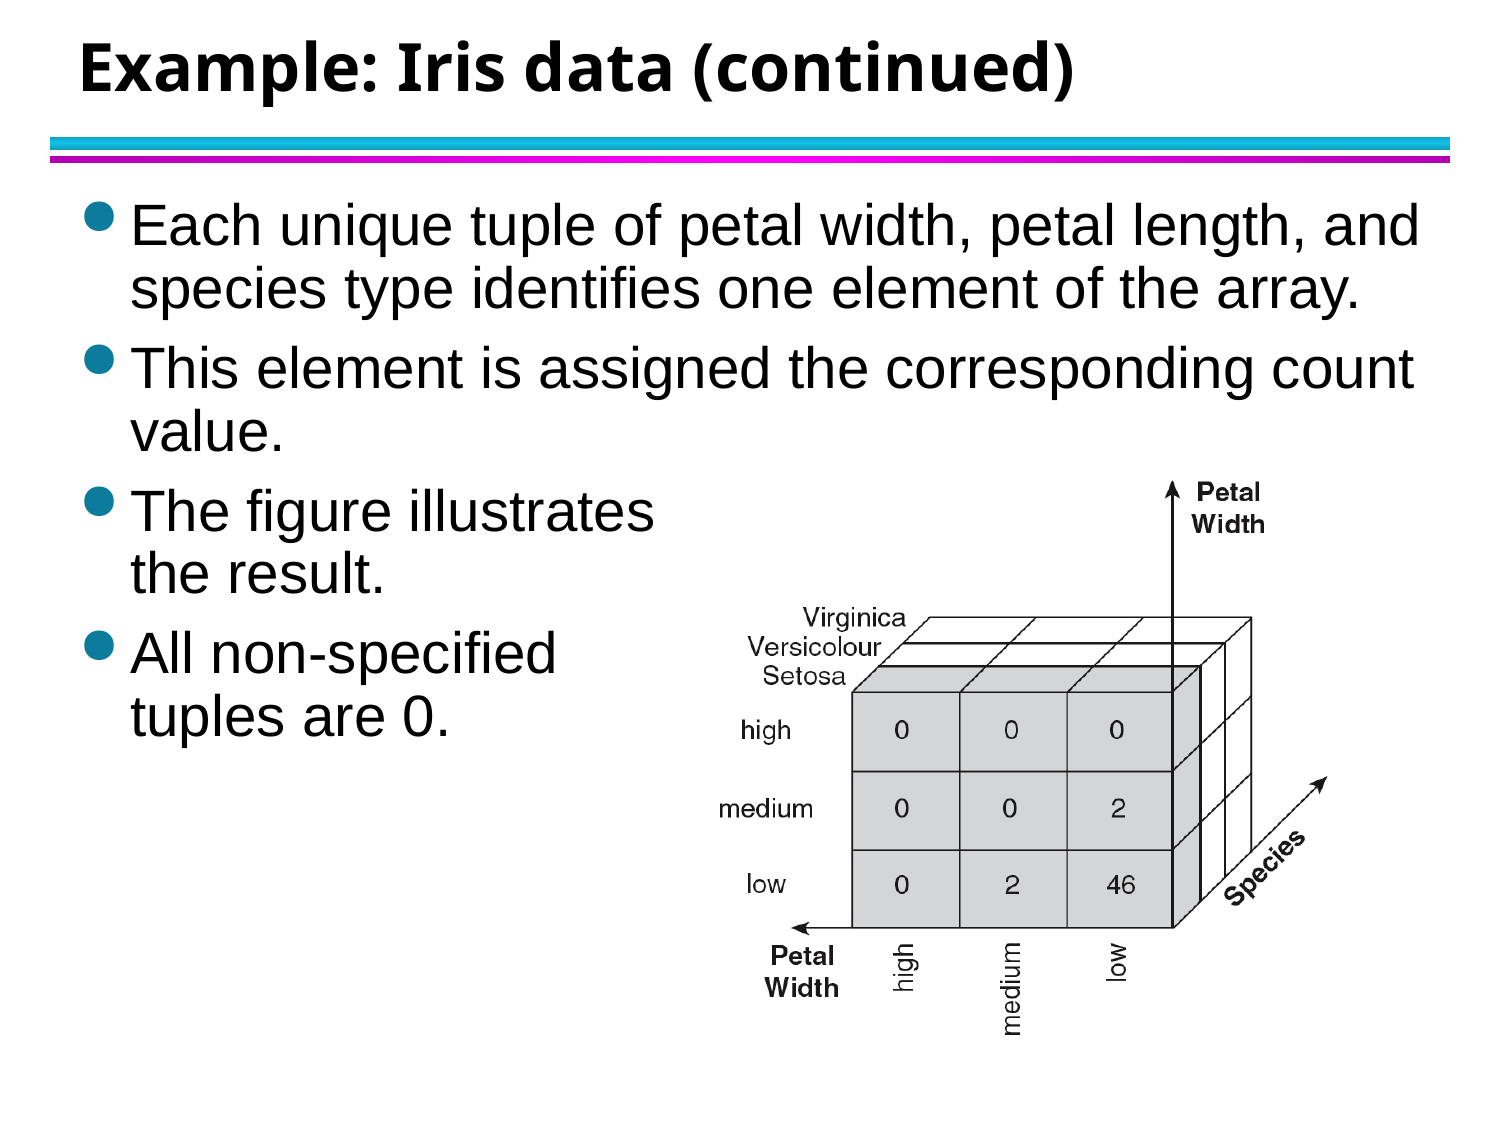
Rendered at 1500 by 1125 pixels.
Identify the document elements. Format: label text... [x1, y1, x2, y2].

list Each unique tuple of petal width, petal length, and species type identifies one element of the array. This element is assigned the corresponding count value. The figure illustrates the result. All non-specified tuples are 0. [67, 187, 1450, 1038]
picture [662, 449, 1347, 1050]
title Example: Iris data (continued) [62, 24, 1421, 113]
